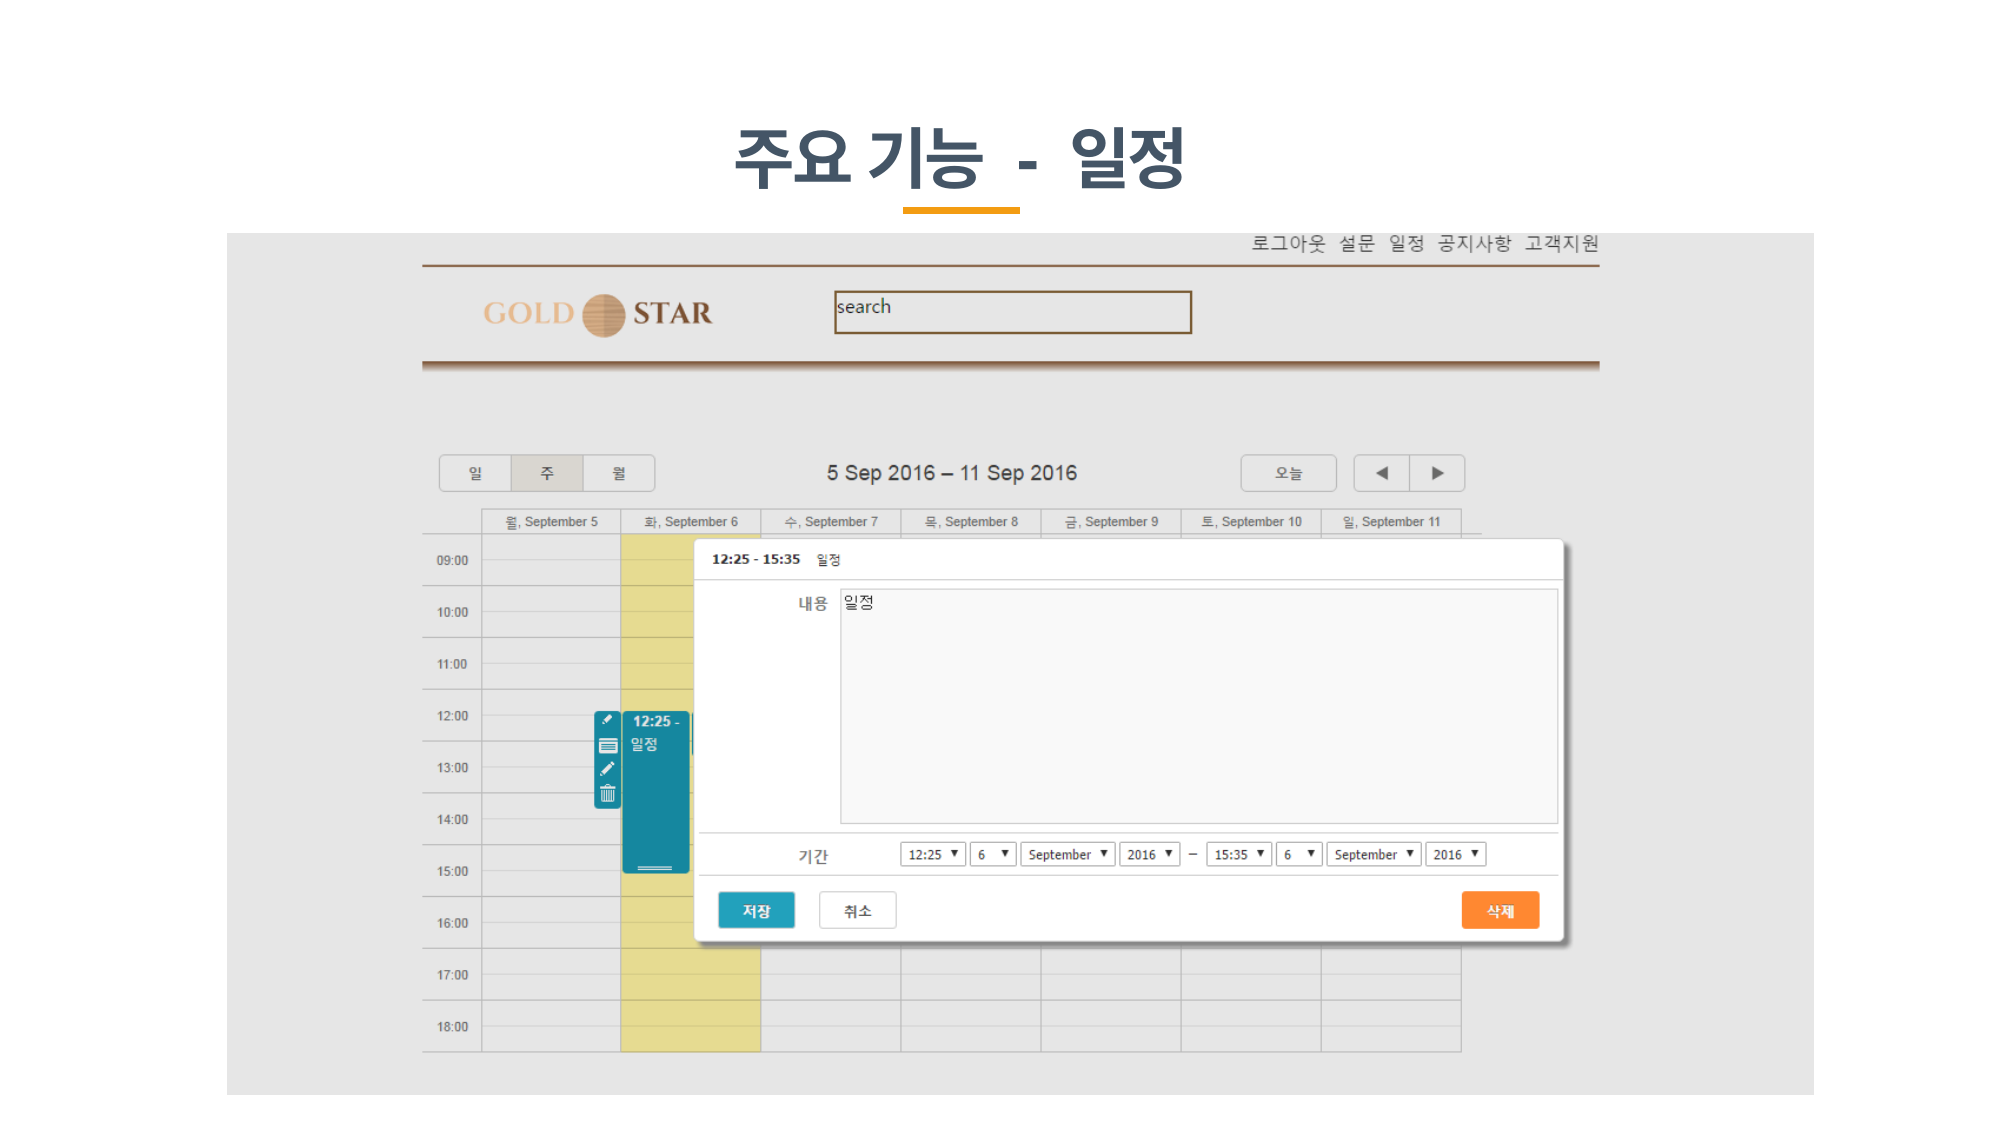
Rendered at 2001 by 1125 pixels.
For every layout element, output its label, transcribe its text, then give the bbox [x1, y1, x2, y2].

text_box 주요 기능 - 일정 [619, 109, 1304, 205]
picture [227, 233, 1814, 1095]
